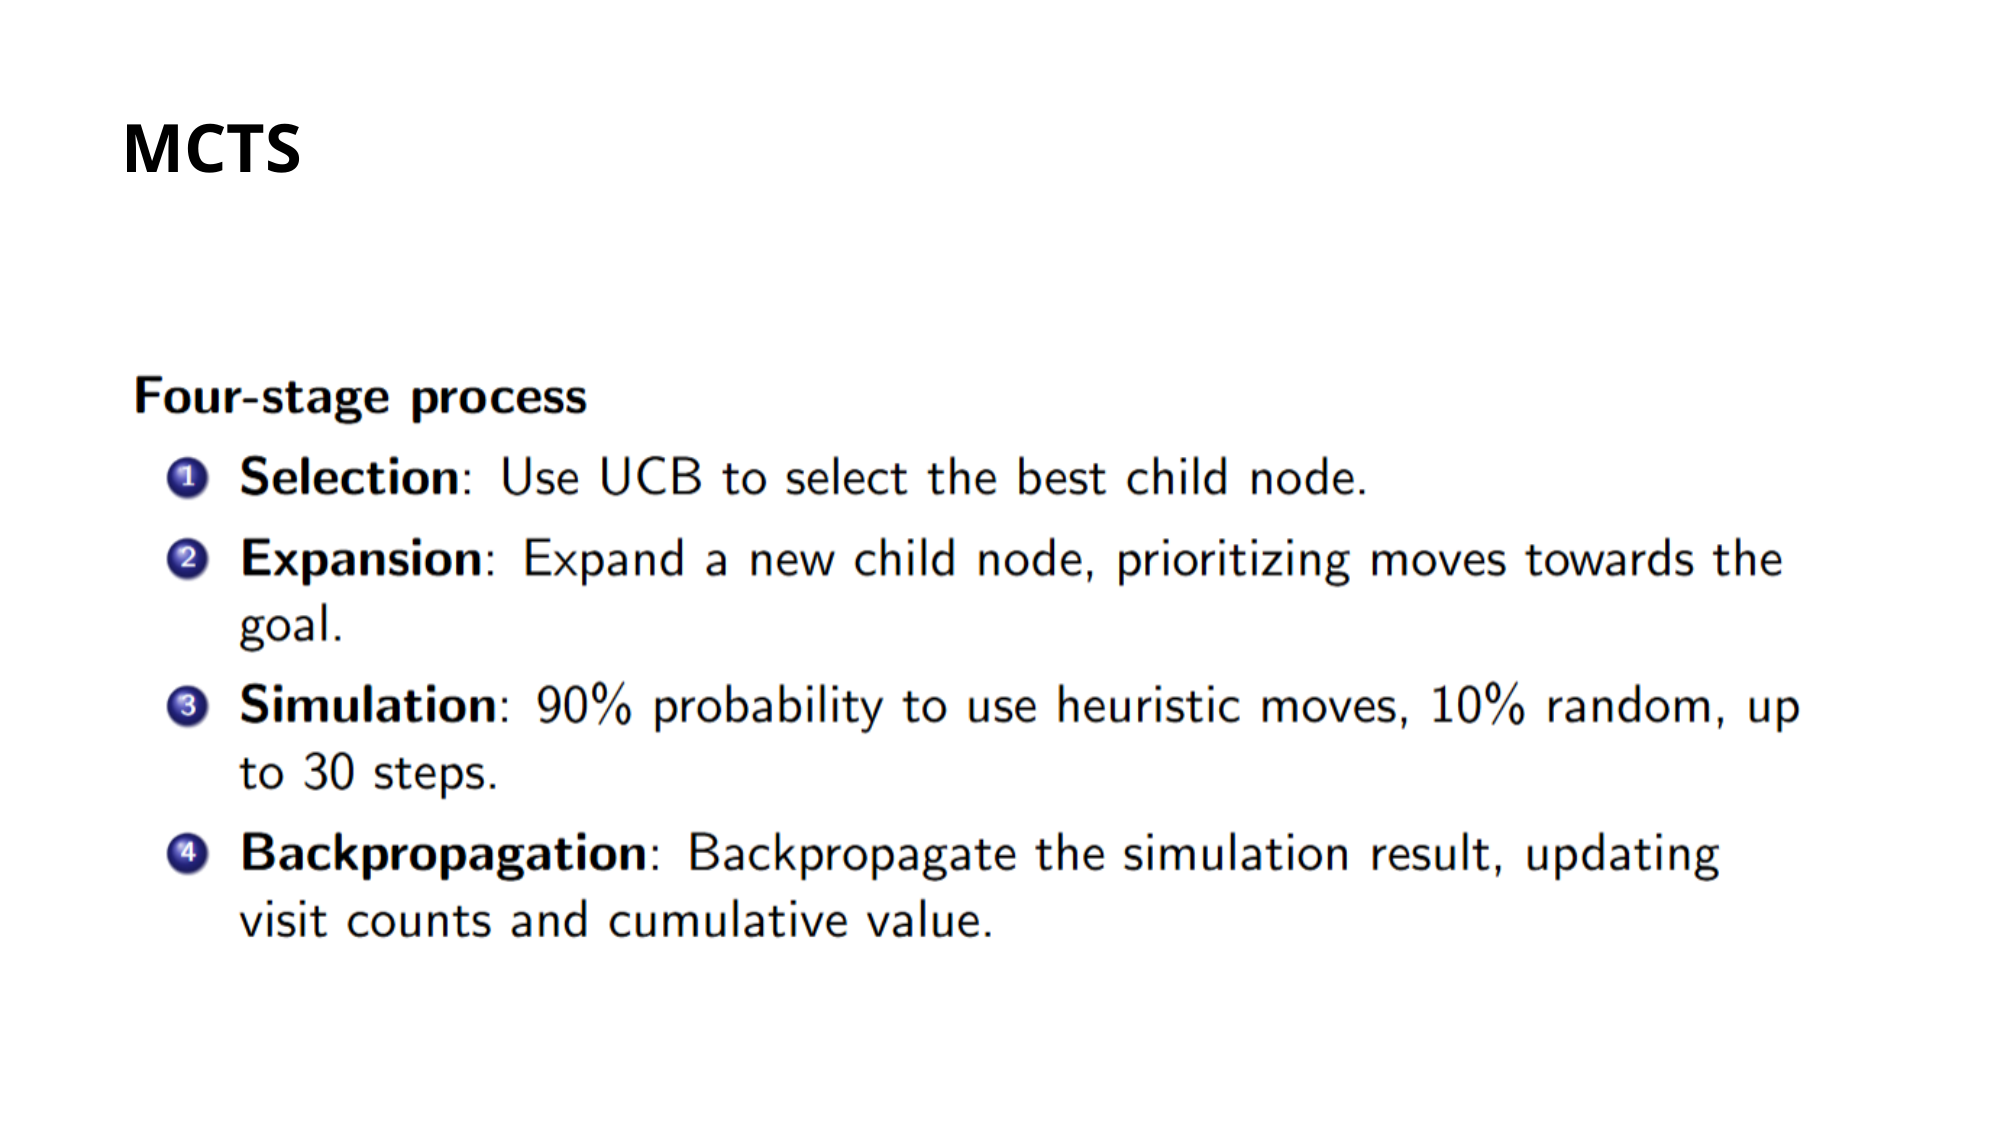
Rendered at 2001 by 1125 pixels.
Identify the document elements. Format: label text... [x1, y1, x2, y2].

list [106, 330, 1832, 982]
title MCTS [106, 42, 1832, 260]
